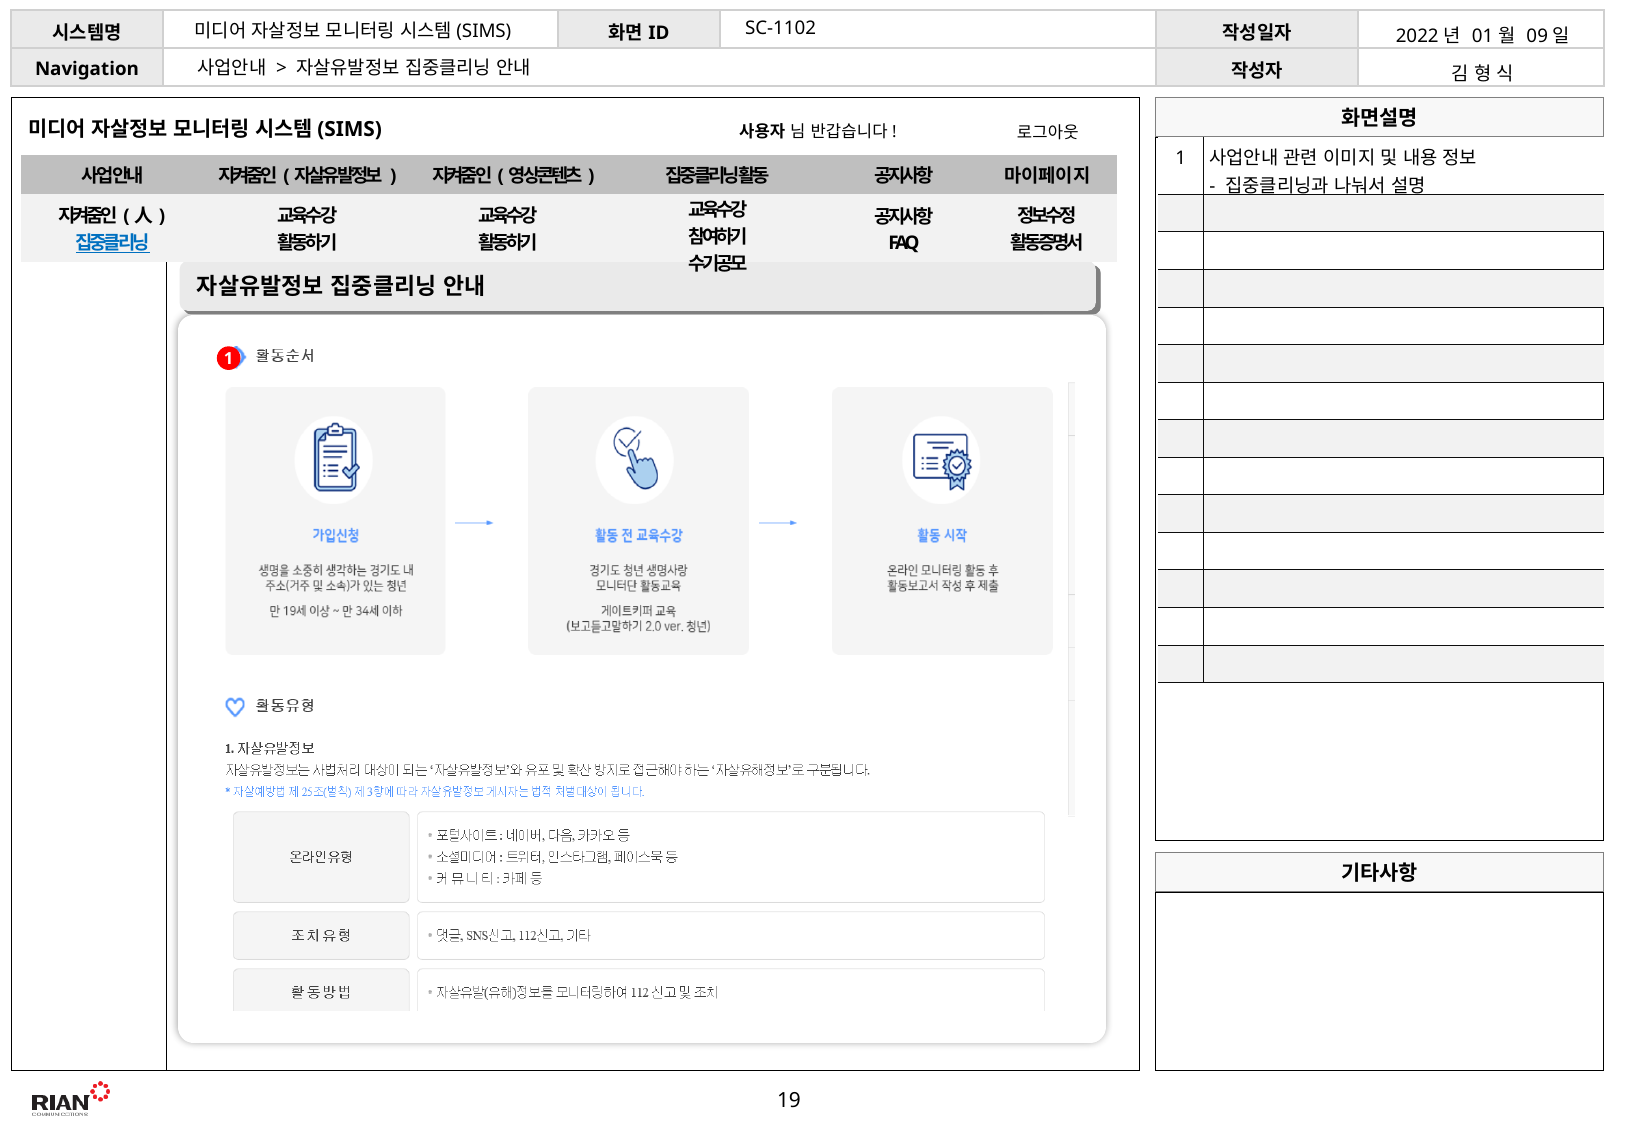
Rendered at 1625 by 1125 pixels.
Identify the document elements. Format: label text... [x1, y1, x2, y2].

table_cell [1158, 646, 1203, 682]
table_cell [1158, 308, 1203, 344]
table_cell [1204, 195, 1604, 231]
table_header 공지사항 [830, 155, 978, 194]
table_cell [1158, 345, 1203, 382]
table_cell [1158, 570, 1203, 607]
table_cell [1204, 495, 1604, 532]
table_cell [1204, 308, 1604, 344]
table_header 사업안내 관련 이미지 및 내용 정보 - 집중클리닝과 나눠서 설명 [1204, 137, 1604, 194]
table_cell 교육수강 활동하기 [204, 194, 411, 262]
text_box 로그아웃 [892, 114, 1085, 150]
table_cell [1158, 458, 1203, 494]
table_cell 정보수정 활동증명서 [978, 194, 1117, 262]
table_cell [1158, 232, 1203, 269]
table_cell 교육수강 참여하기 수기공모 [606, 194, 830, 262]
table_cell [1204, 533, 1604, 569]
picture [208, 346, 1075, 1012]
table_cell [1204, 345, 1604, 382]
table_cell 공지사항 FAQ [830, 194, 978, 262]
text_box 사업안내 > 자살유발정보 집중클리닝 안내 [182, 48, 546, 86]
table_cell [1204, 383, 1604, 419]
table_cell [1204, 646, 1604, 682]
table_cell [1158, 270, 1203, 307]
text_box 사용자 님 반갑습니다! [733, 113, 943, 149]
table_cell [1158, 195, 1203, 231]
table_header 집중클리닝 활동 [606, 155, 830, 194]
table_cell [1204, 232, 1604, 269]
picture [32, 1081, 110, 1116]
table_cell [1158, 608, 1203, 645]
table_cell 지켜줌인(人) 집중클리닝 [21, 194, 204, 262]
table_header 사업 안내 [21, 155, 204, 194]
table_cell 김 형 식 [1360, 50, 1606, 88]
table_cell [1158, 383, 1203, 419]
table_cell [1158, 420, 1203, 457]
table_header 지켜줌인(자살유발정보 ) [204, 155, 411, 194]
text_box SC-1102 [730, 8, 832, 46]
text_box 자살유발정보 집중클리닝 안내 [179, 262, 1096, 311]
table_header 1 [1158, 137, 1203, 194]
table_cell [1204, 570, 1604, 607]
table_header 마이페이지 [978, 155, 1117, 194]
table_header 2022년 01월 09일 [1360, 13, 1606, 50]
table_cell 교육수강 활동하기 [411, 194, 606, 262]
table_header 지켜줌인(영상콘텐츠) [411, 155, 606, 194]
table_cell [1204, 420, 1604, 457]
table_cell [1204, 270, 1604, 307]
table_cell [1204, 458, 1604, 494]
text_box 미디어 자살정보 모니터링 시스템(SIMS) [23, 108, 600, 148]
table_cell [1204, 608, 1604, 645]
table_cell [1158, 495, 1203, 532]
text_box 미디어 자살정보 모니터링 시스템(SIMS) [179, 10, 527, 49]
table_cell [1158, 533, 1203, 569]
